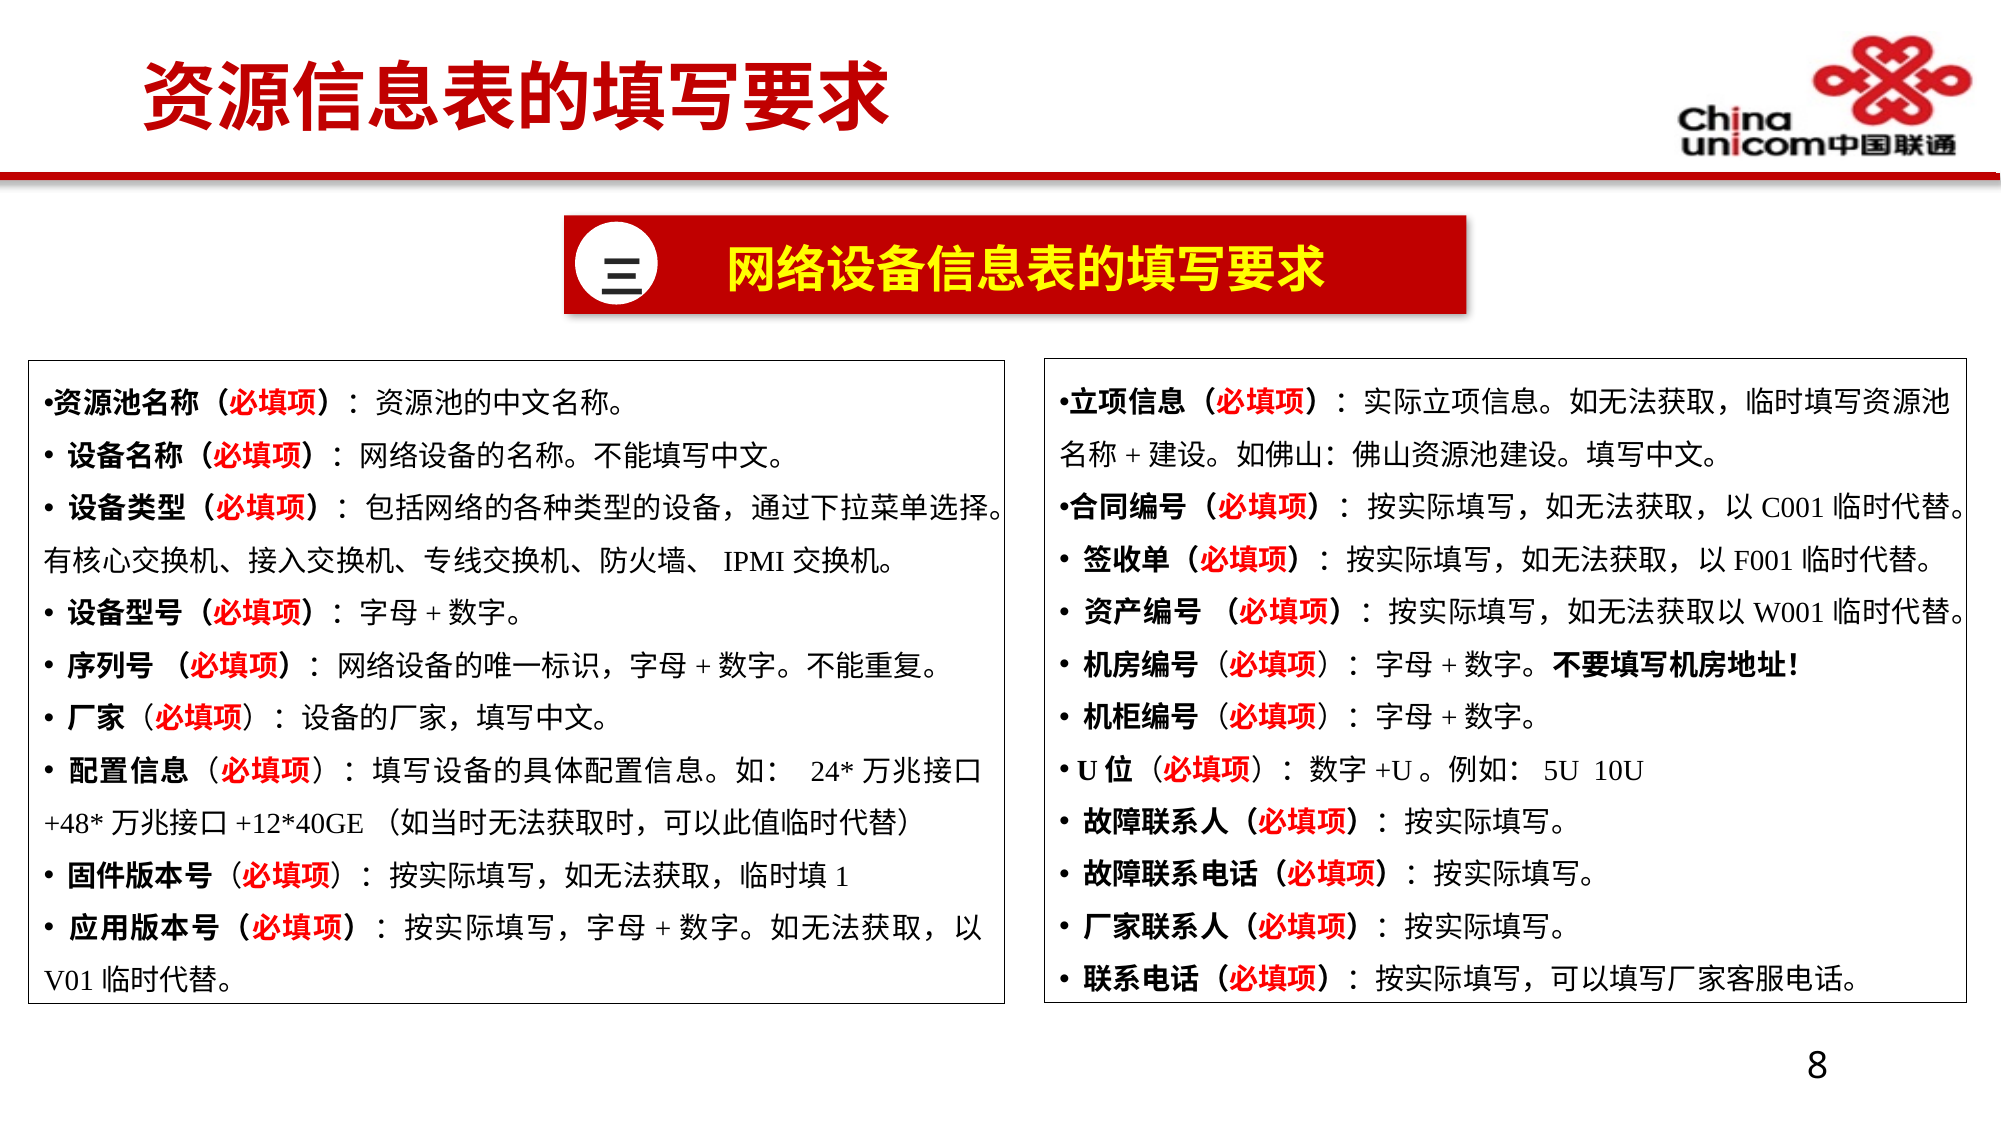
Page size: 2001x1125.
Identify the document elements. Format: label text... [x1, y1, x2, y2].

text_box 立项信息（必填项）：实际立项信息。如无法获取，临时填写资源池名称+建设。如佛山：佛山资源池建设。填写中文。 合同编号（必填项）：按实际填写，如无法获取，以C001临时代替。 签收单（必填项）：按实际填写，如无法获取，以F001临时代替。 资产编号 （必填项）：按实际填写，如无法获取以W001临时代替。 机房编号（必填项）：字母+数字。不要填写机房地址！ 机柜编号（必填项）：字母+数字。 U位（必填项）：数字+U。例如：5U 10U 故障联系人（必填项）：按实际填写。 故障联系电话（必填项）：按实际填写。 厂家联系人（必填项）：按实际填写。 联系电话（必填项）：按实际填写，可以填写厂家客服电话。 [1044, 358, 1967, 1003]
text_box 网络设备信息表的填写要求 [711, 230, 1341, 305]
text_box 1 [574, 220, 673, 310]
text_box [647, 235, 658, 291]
text_box 三 [585, 220, 647, 303]
text_box [564, 215, 1467, 314]
text_box [575, 236, 585, 290]
picture [1674, 31, 1977, 161]
text_box 资源信息表的填写要求 [51, 41, 1228, 147]
text_box 资源池名称（必填项）：资源池的中文名称。 设备名称（必填项）：网络设备的名称。不能填写中文。 设备类型（必填项）：包括网络的各种类型的设备，通过下拉菜单选择。有核心交换机、接入交换机、专线交换机、防火墙、IPMI交换机。 设备型号（必填项）：字母+数字。 序列号 （必填项）：网络设备的唯一标识，字母+数字。不能重复。 厂家（必填项）：设备的厂家，填写中文。 配置信息（必填项）：填写设备的具体配置信息。如： 24*万兆接口+48*万兆接口+12*40GE（如当时无法获取时，可以此值临时代替） 固件版本号（必填项）：按实际填写，如无法获取，临时填1 应用版本号（必填项）：按实际填写，字母+数字。如无法获取，以V01临时代替。 [28, 360, 1005, 1004]
